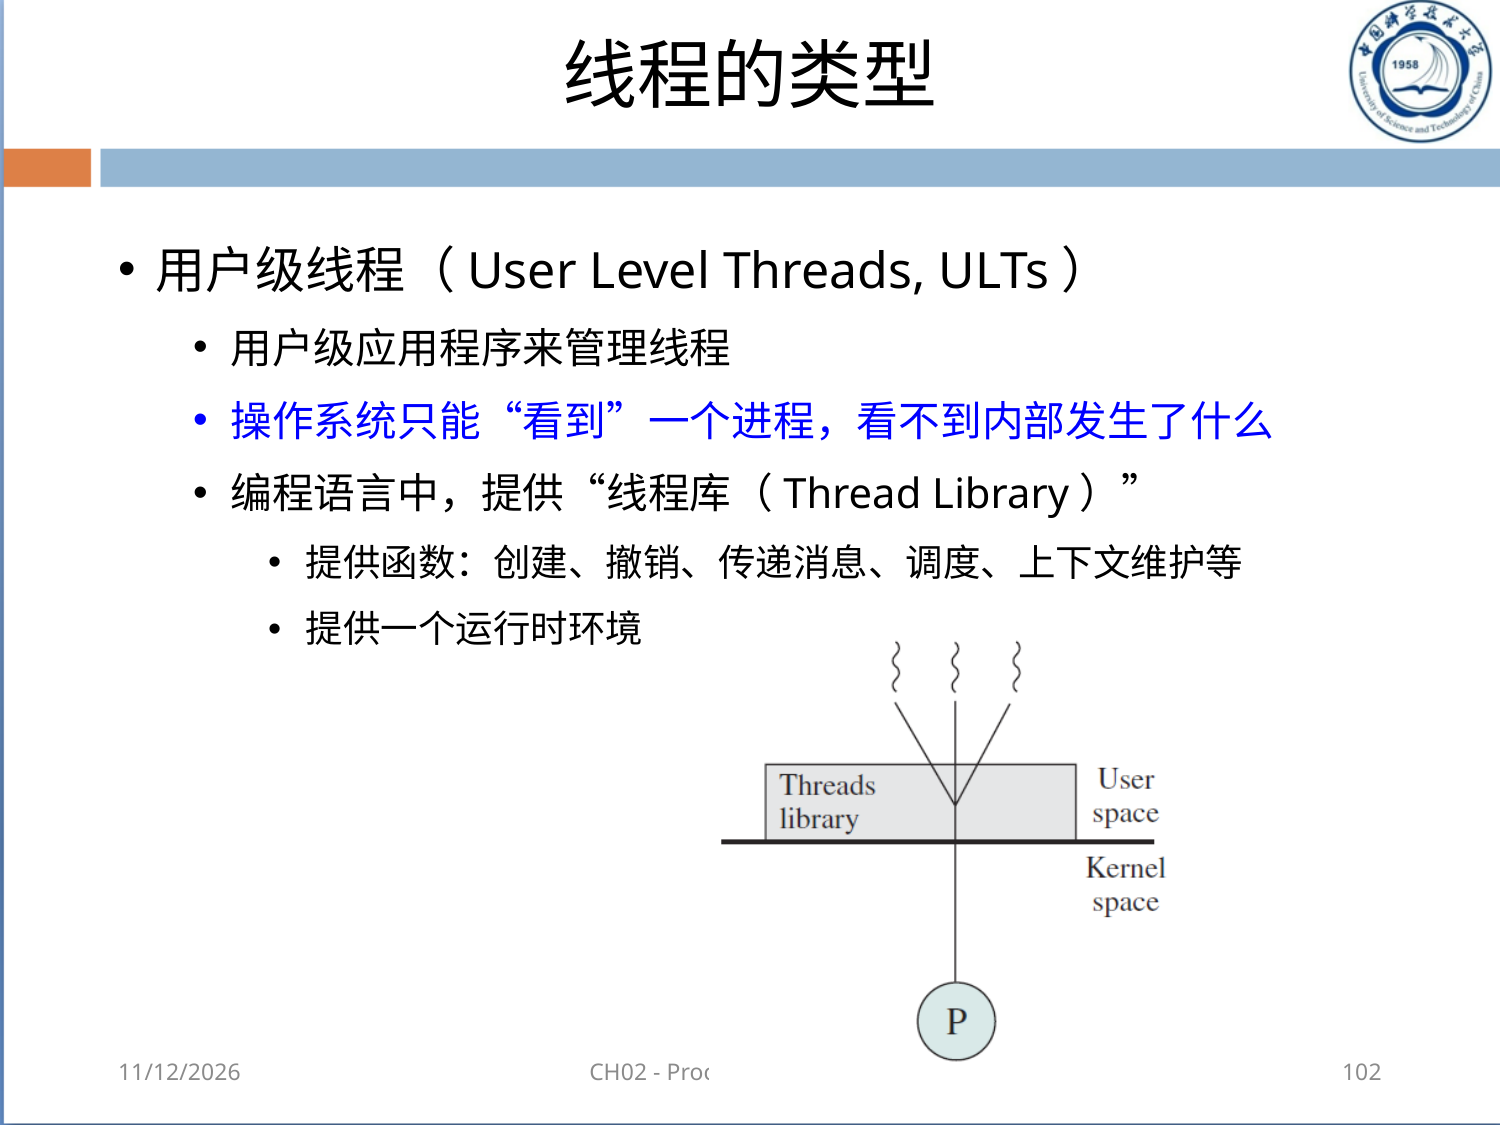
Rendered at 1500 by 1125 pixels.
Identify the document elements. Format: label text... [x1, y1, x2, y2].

picture [0, 0, 1500, 1125]
list 用户级线程（User Level Threads, ULTs） 用户级应用程序来管理线程 操作系统只能“看到”一个进程，看不到内部发生了什么 编程语言中，提供“线程库（Thread Library）” 提供函数：创建、撤销、传递消息、调度、上下文维护等 提供一个运行时环境 [103, 216, 1397, 1023]
slide_number 102 [1059, 1042, 1397, 1103]
title 线程的类型 [103, 21, 1397, 136]
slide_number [103, 1042, 441, 1103]
footer CH02 - Process Fundamentals [496, 1042, 1004, 1103]
